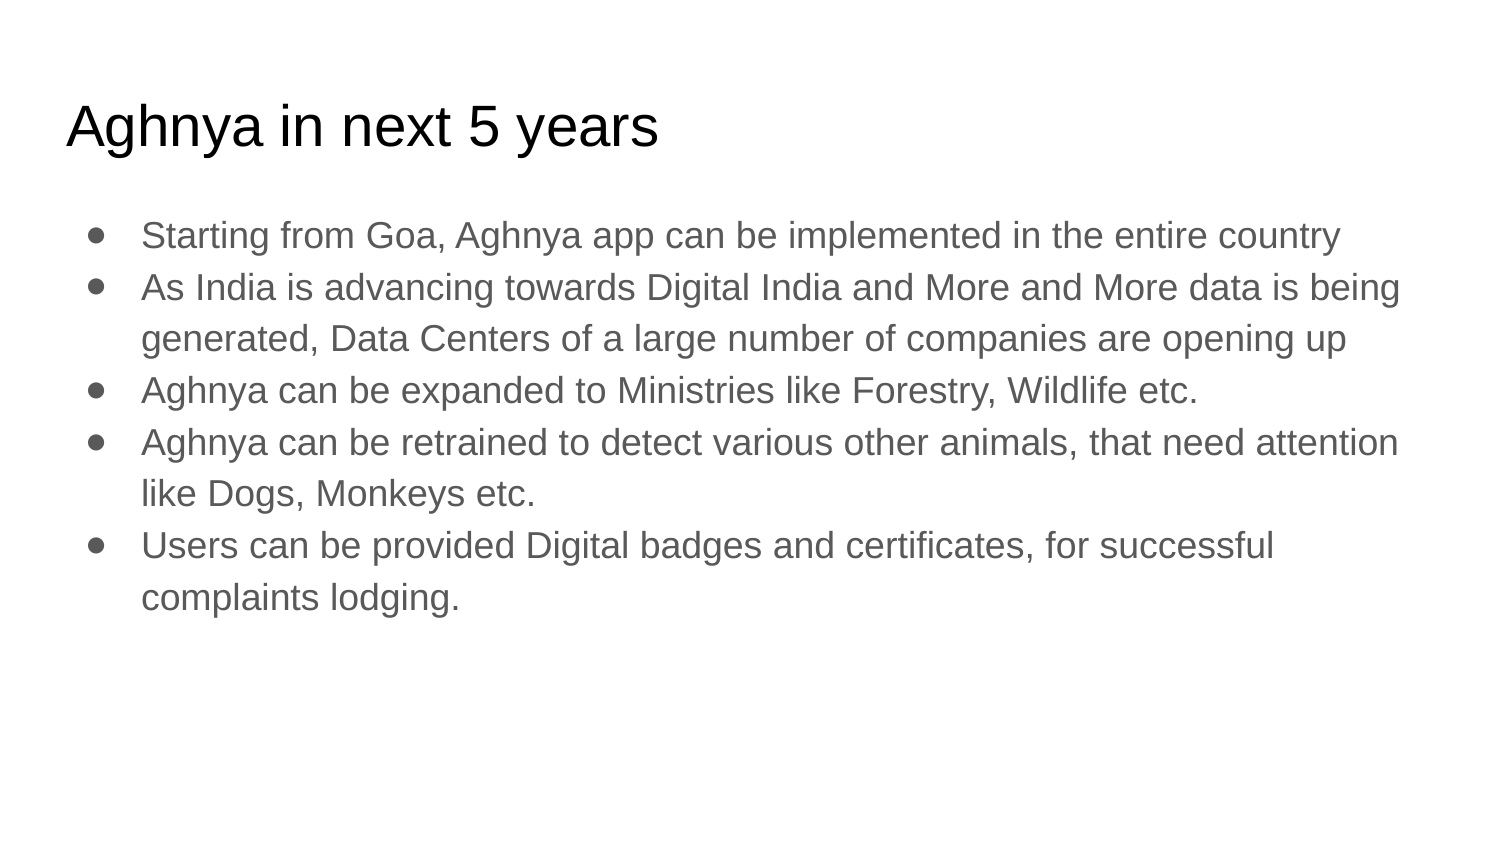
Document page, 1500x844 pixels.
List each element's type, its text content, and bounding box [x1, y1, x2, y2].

list Starting from Goa, Aghnya app can be implemented in the entire country As India is advancing towards Digital India and More and More data is being generated, Data Centers of a large number of companies are opening up Aghnya can be expanded to Ministries like Forestry, Wildlife etc. Aghnya can be retrained to detect various other animals, that need attention like Dogs, Monkeys etc. Users can be provided Digital badges and certificates, for successful complaints lodging. [51, 189, 1449, 750]
title Aghnya in next 5 years [51, 72, 1449, 167]
